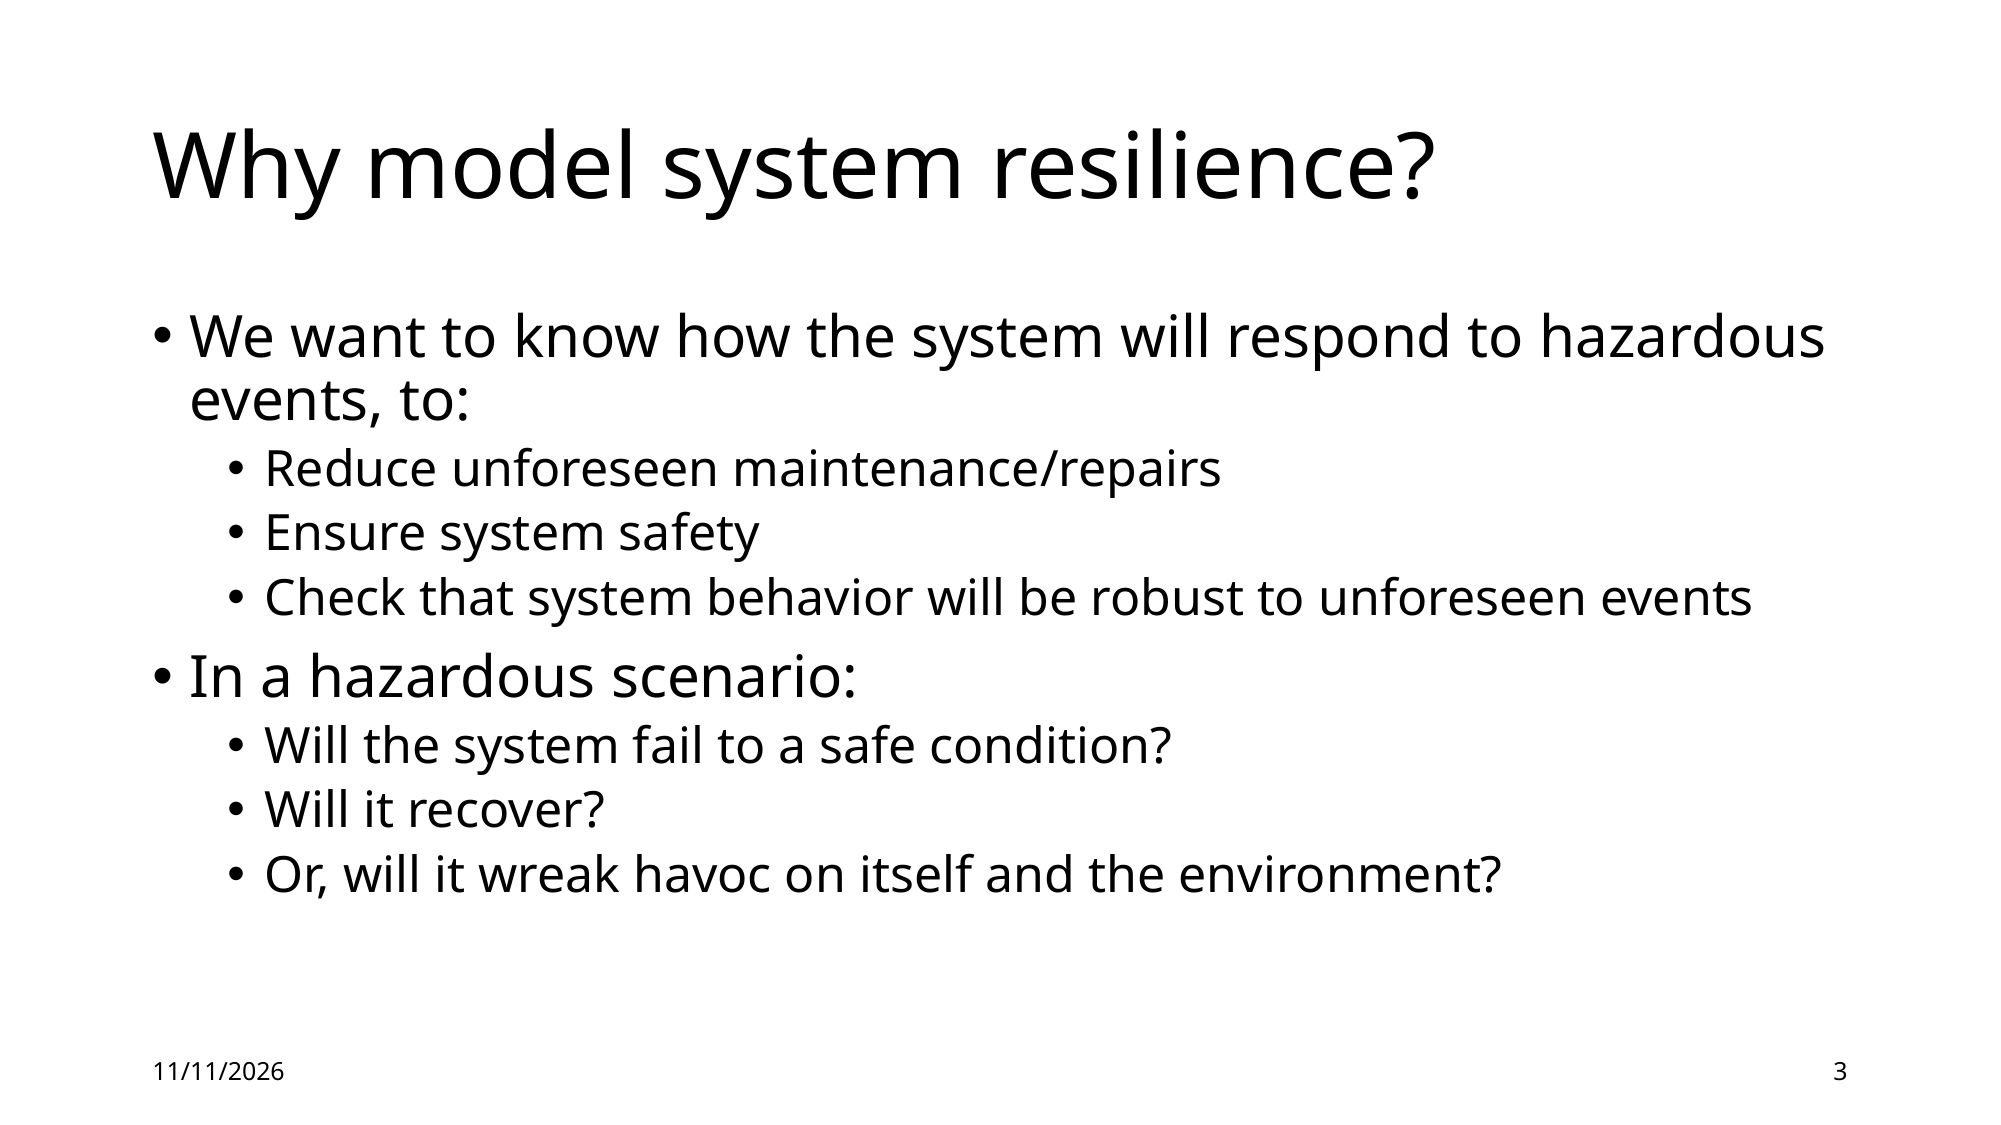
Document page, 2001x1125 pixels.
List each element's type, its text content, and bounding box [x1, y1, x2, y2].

slide_number 3 [1412, 1042, 1863, 1103]
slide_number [137, 1042, 588, 1103]
title Why model system resilience? [137, 59, 1863, 278]
list We want to know how the system will respond to hazardous events, to: Reduce unforeseen maintenance/repairs Ensure system safety Check that system behavior will be robust to unforeseen events In a hazardous scenario: Will the system fail to a safe condition? Will it recover? Or, will it wreak havoc on itself and the environment? [137, 299, 1863, 1014]
